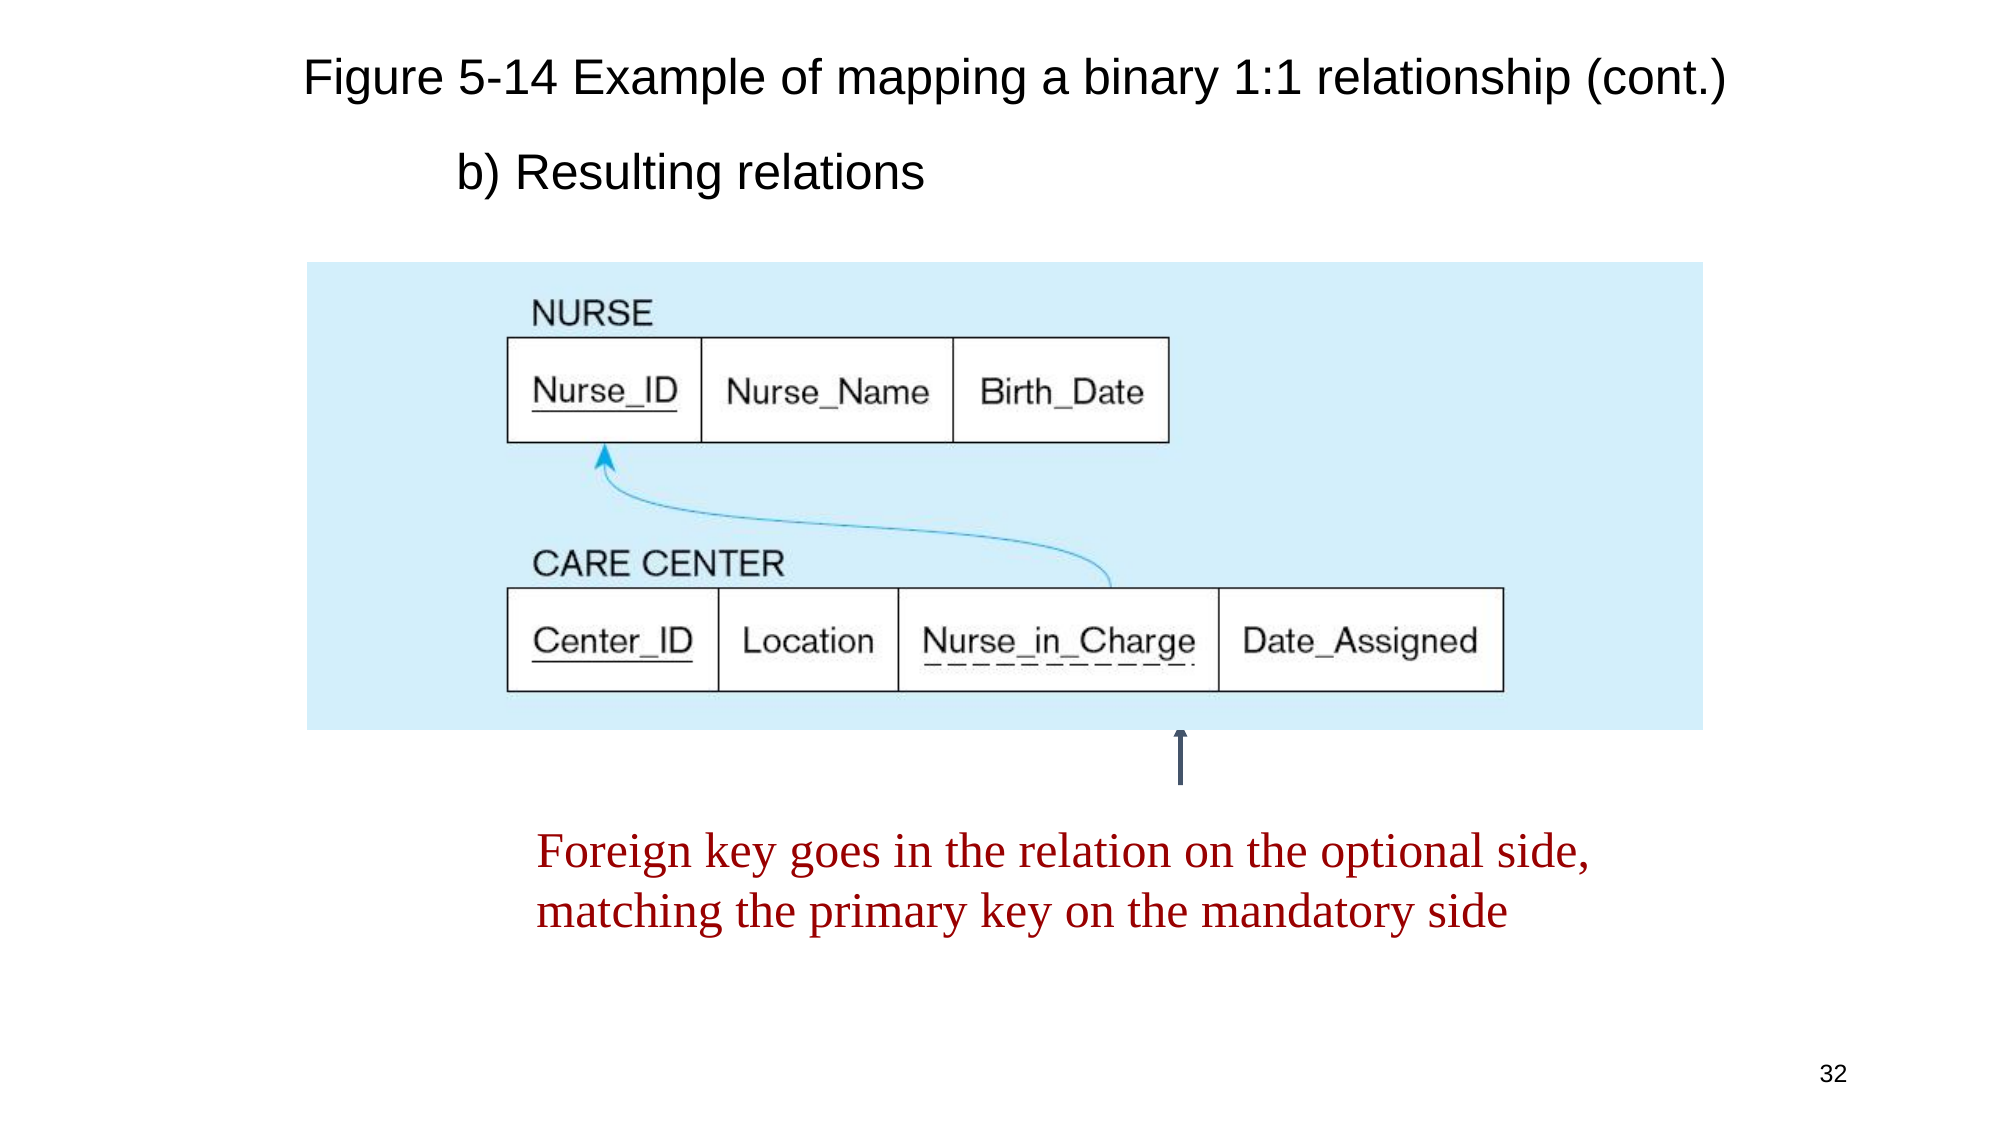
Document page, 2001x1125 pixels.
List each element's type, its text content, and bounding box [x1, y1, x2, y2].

text_box b) Resulting relations [441, 131, 941, 207]
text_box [517, 730, 1610, 947]
slide_number 32 [1412, 1042, 1863, 1103]
picture [306, 262, 1703, 730]
text_box Figure 5-14 Example of mapping a binary 1:1 relationship (cont.) [288, 37, 1744, 113]
